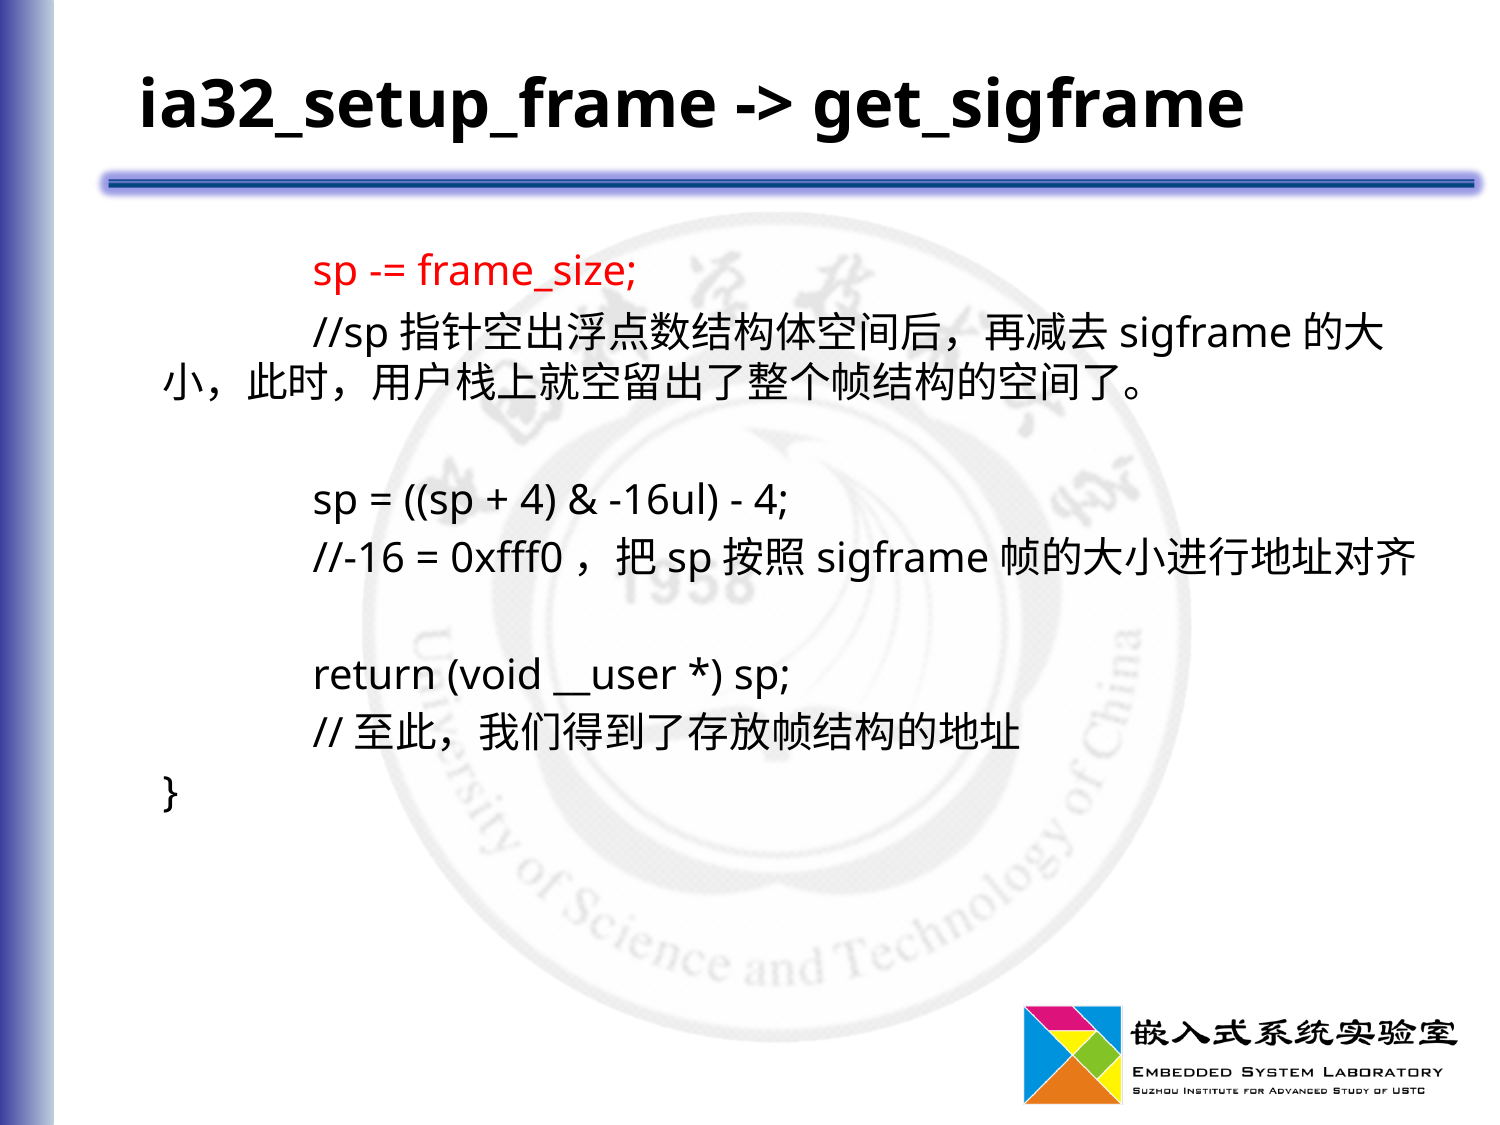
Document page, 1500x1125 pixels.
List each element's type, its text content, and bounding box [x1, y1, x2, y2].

picture [336, 1004, 1459, 1105]
list sp -= frame_size; //sp指针空出浮点数结构体空间后，再减去sigframe的大小，此时，用户栈上就空留出了整个帧结构的空间了。 sp = ((sp + 4) & -16ul) - 4; //-16 = 0xfff0，把sp按照sigframe帧的大小进行地址对齐 return (void __user *) sp; //至此，我们得到了存放帧结构的地址 } [147, 220, 1437, 1024]
picture [88, 160, 1495, 220]
title ia32_setup_frame -> get_sigframe [123, 42, 1459, 150]
